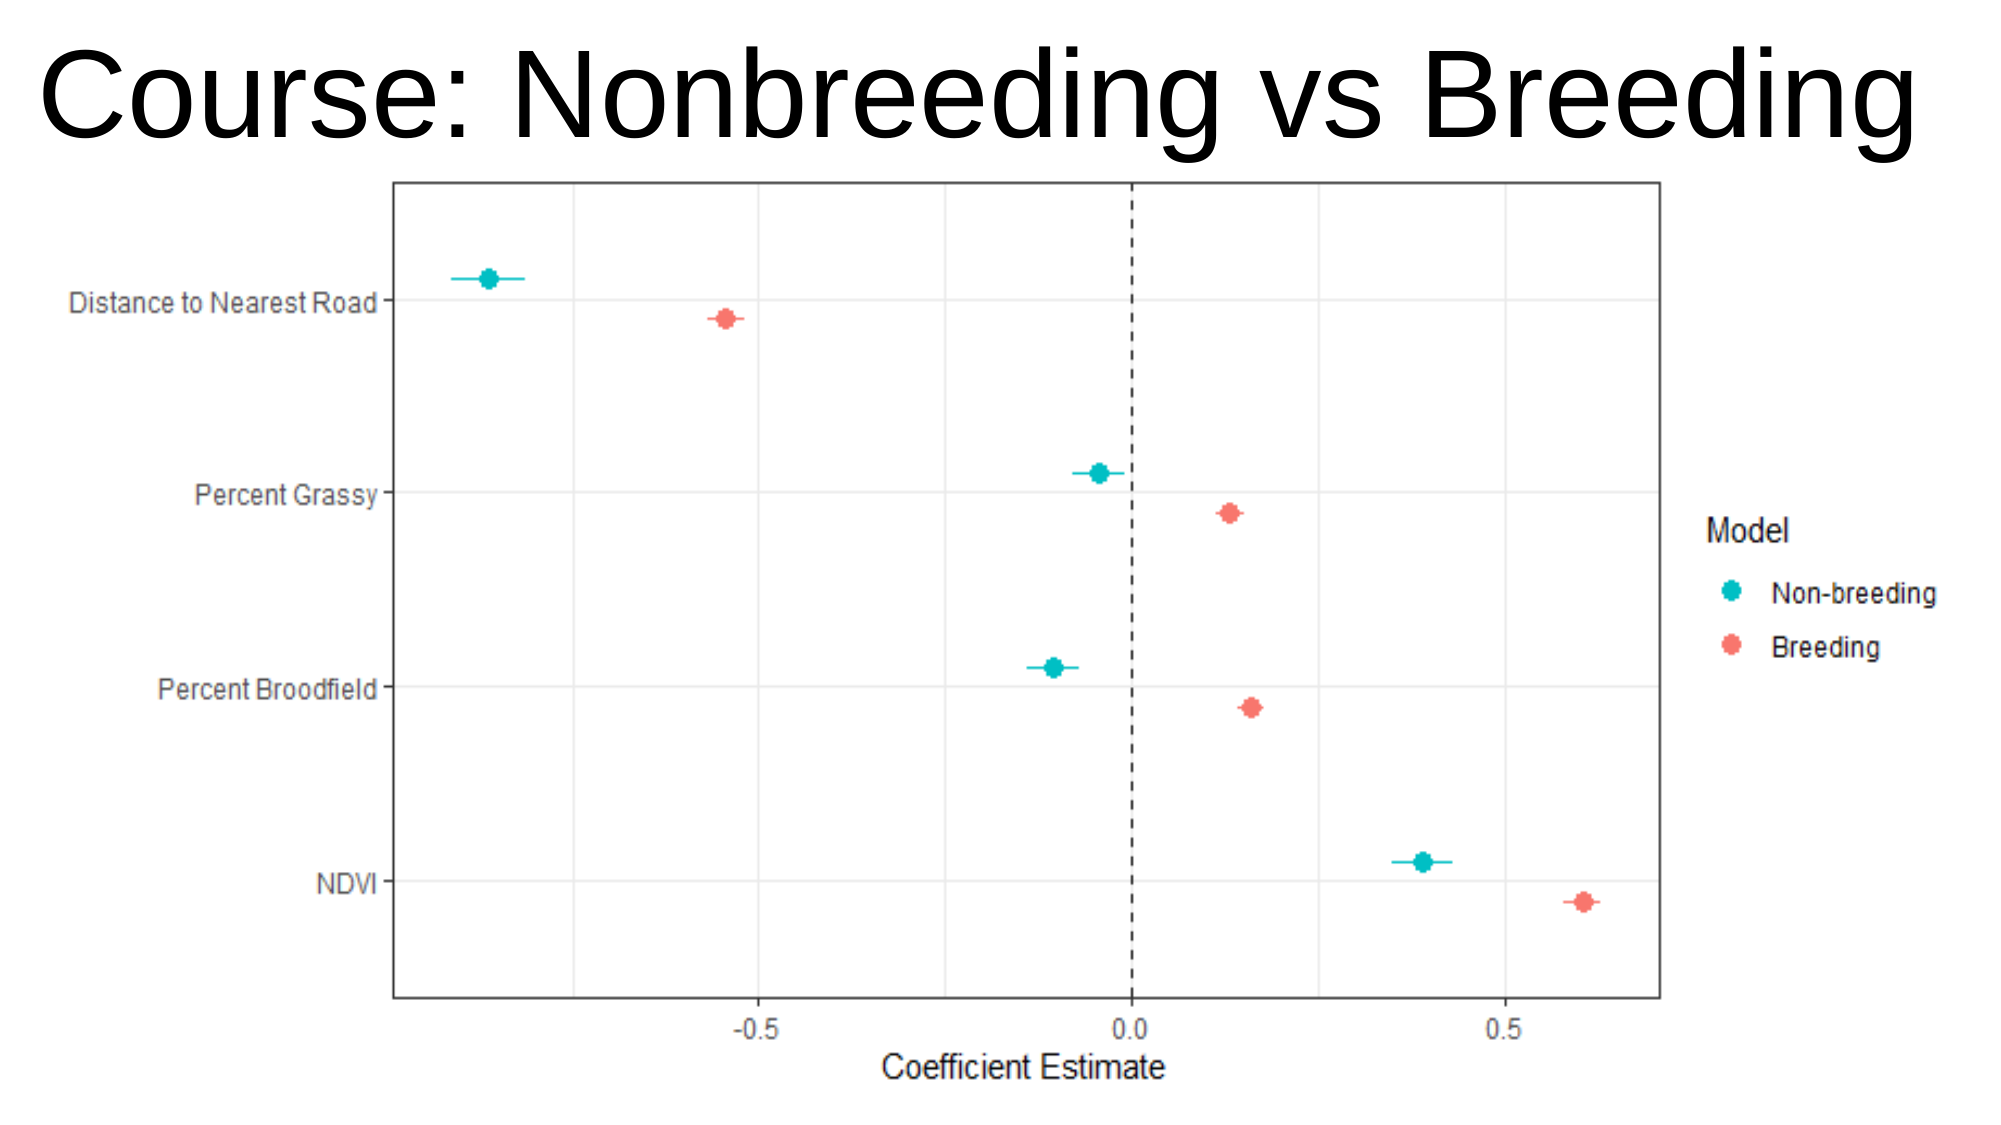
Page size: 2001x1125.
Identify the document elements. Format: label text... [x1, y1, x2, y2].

picture [14, 166, 1970, 1103]
title Course: Nonbreeding vs Breeding [15, 0, 1979, 194]
